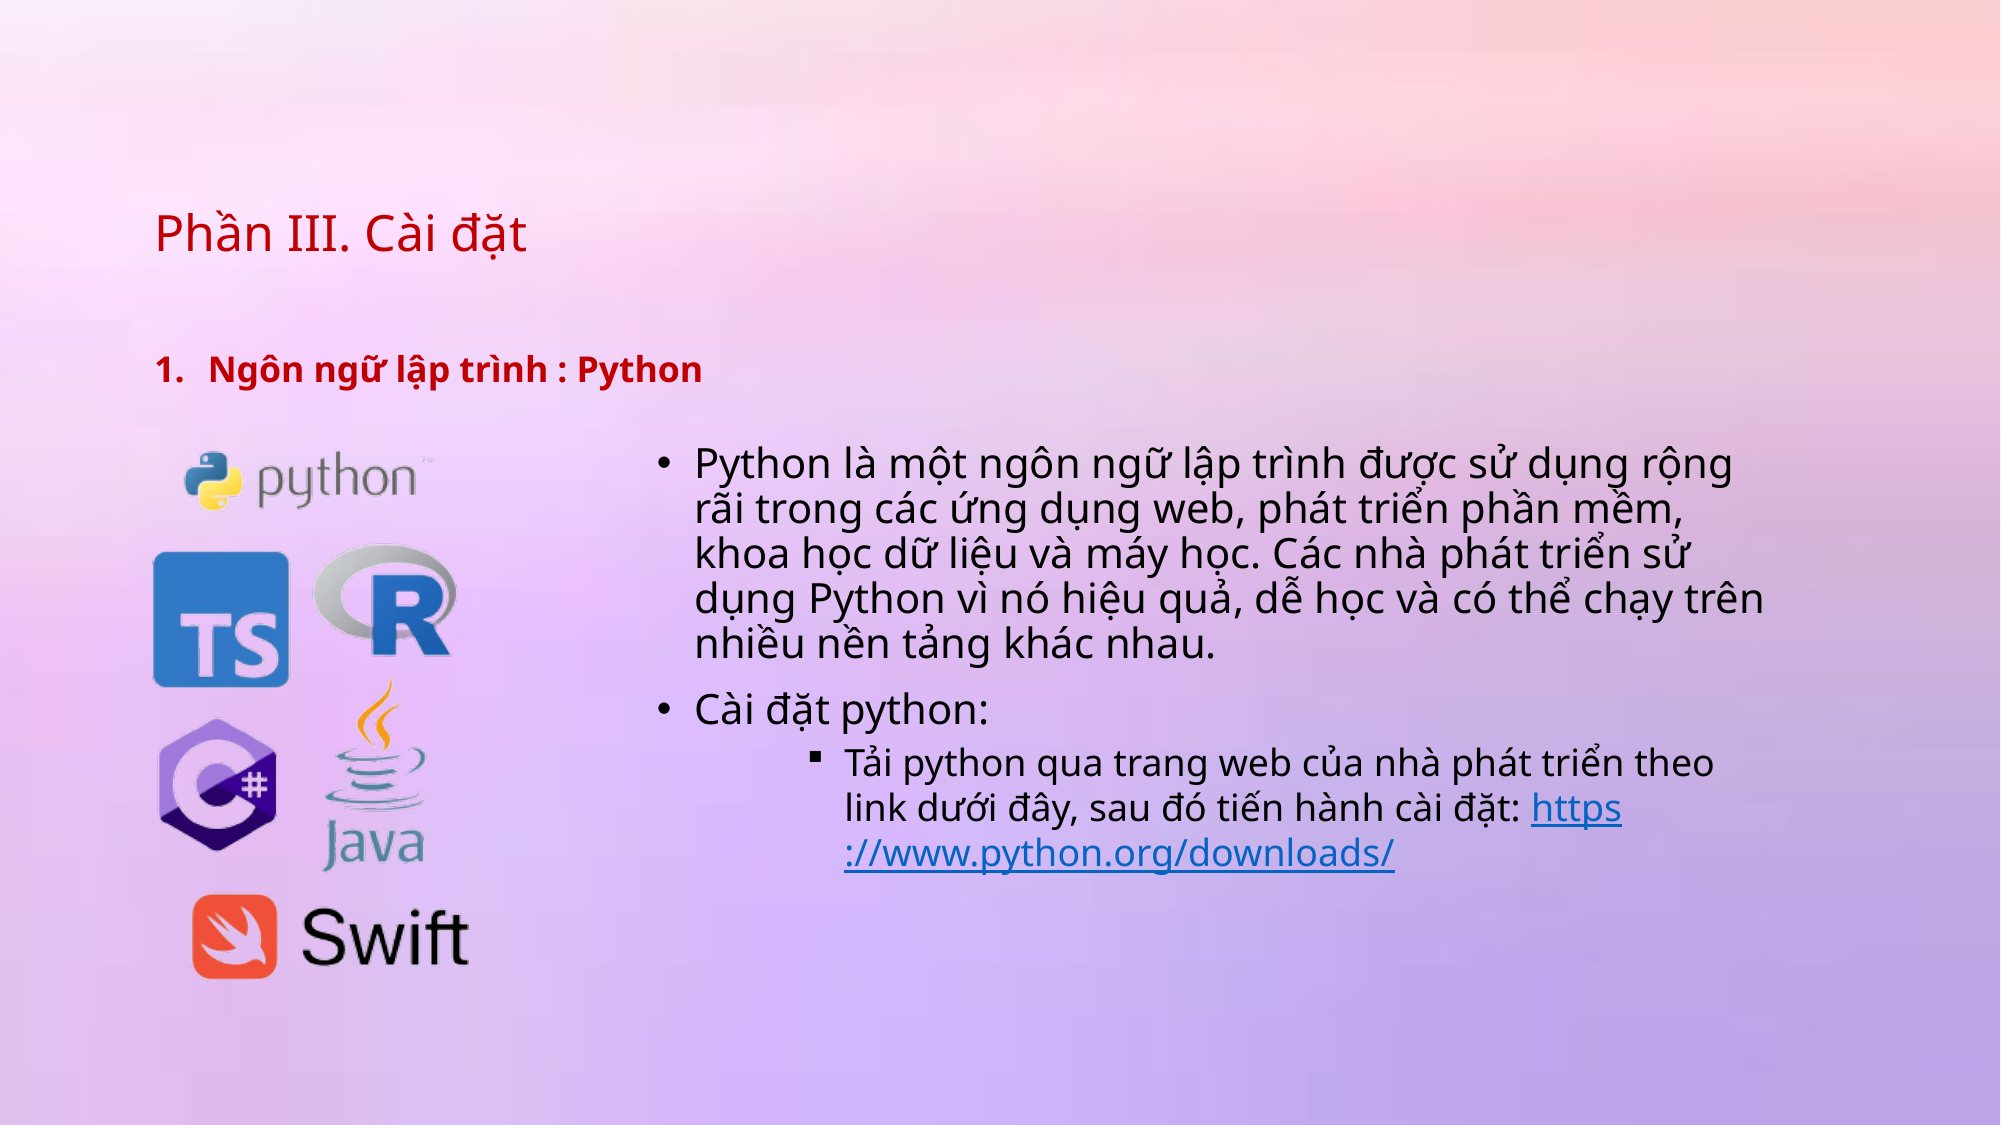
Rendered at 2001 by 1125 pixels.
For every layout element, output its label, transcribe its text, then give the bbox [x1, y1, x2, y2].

picture [139, 428, 469, 987]
text_box Python là một ngôn ngữ lập trình được sử dụng rộng rãi trong các ứng dụng web, phát triển phần mềm, khoa học dữ liệu và máy học. Các nhà phát triển sử dụng Python vì nó hiệu quả, dễ học và có thể chạy trên nhiều nền tảng khác nhau. Cài đặt python: Tải python qua trang web của nhà phát triển theo link dưới đây, sau đó tiến hành cài đặt: https://www.python.org/downloads/ [641, 434, 1791, 1076]
list Ngôn ngữ lập trình : Python [139, 343, 719, 435]
title Phần III. Cài đặt [139, 126, 1865, 344]
